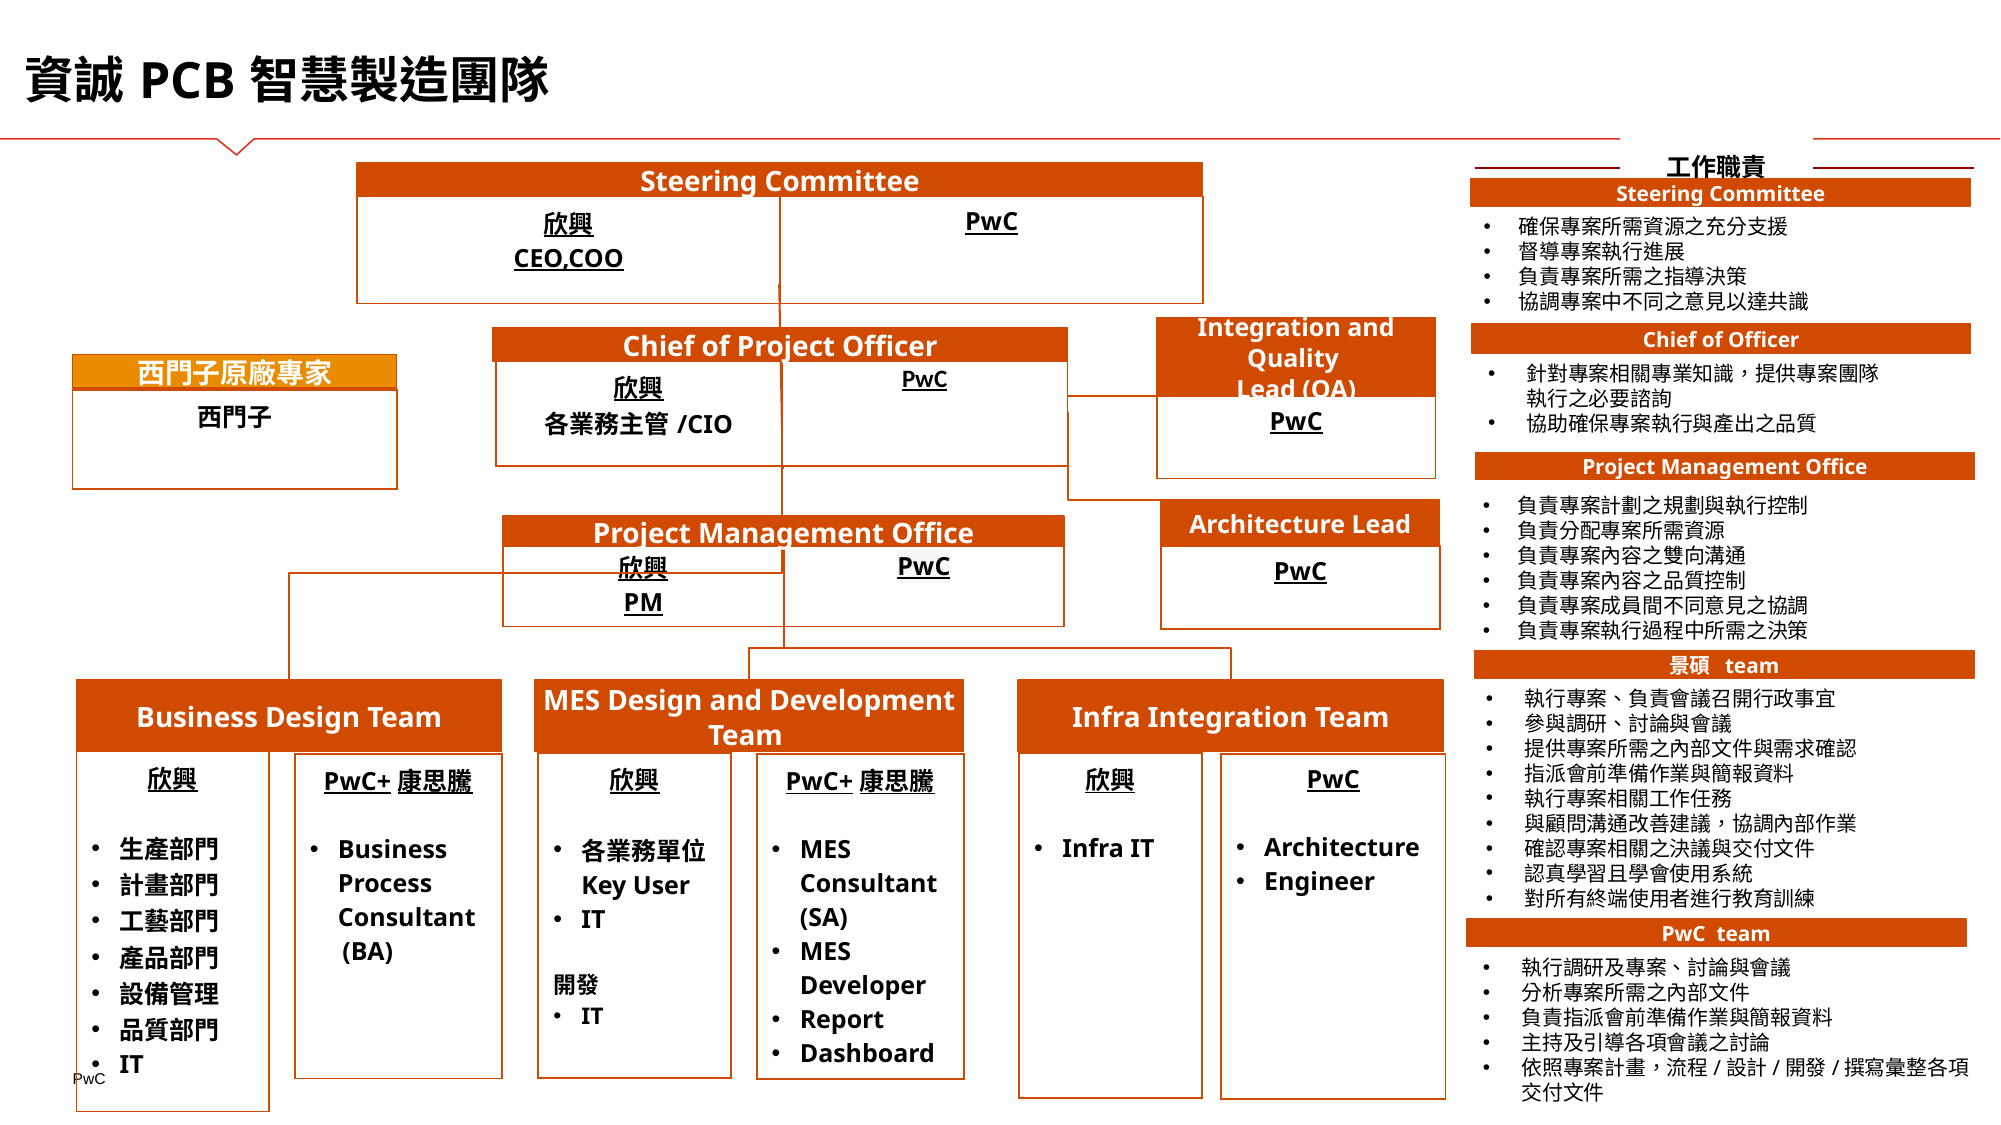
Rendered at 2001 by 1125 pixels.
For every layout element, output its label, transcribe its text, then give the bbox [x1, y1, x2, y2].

table_header 欣興 生產部門 計畫部門 工藝部門 產品部門 設備管理 品質部門 IT [77, 752, 268, 1111]
text_box Steering Committee [357, 163, 1203, 197]
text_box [1466, 136, 1981, 1116]
table_header 西門子 [73, 391, 396, 488]
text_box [779, 285, 784, 469]
text_box MES Design and Development Team [534, 689, 964, 752]
table_header PwC Architecture Engineer [1222, 755, 1445, 1098]
table_header 欣興 各業務單位Key User IT 開發 IT [539, 754, 730, 1077]
text_box Project Management Office [787, 516, 1022, 547]
table_header PwC [1158, 397, 1435, 478]
table_header 欣興 Infra IT [1020, 754, 1201, 1097]
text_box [288, 465, 782, 681]
text_box Chief of Project Officer [788, 327, 1068, 361]
table_header PwC+康思騰 MES Consultant (SA) MES Developer Report Dashboard [758, 755, 963, 1078]
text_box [1027, 453, 1202, 548]
text_box Chief of Project Officer [492, 327, 773, 361]
table_header PwC+康思騰 Business Process Consultant (BA) [296, 755, 501, 1078]
text_box Architecture Lead [1207, 500, 1440, 546]
table_header PwC [787, 547, 1063, 614]
table_header 欣興 CEO,COO [358, 197, 779, 303]
table_header PwC [1162, 547, 1439, 628]
text_box Infra Integration Team [1018, 680, 1444, 752]
table_header 欣興 各業務主管/CIO [497, 362, 773, 464]
title 資誠PCB智慧製造團隊 [24, 49, 1411, 137]
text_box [783, 615, 1231, 681]
text_box Business Design Team [76, 680, 502, 752]
text_box 西門子原廠專家 [72, 354, 397, 388]
text_box Integration and Quality Lead (QA) [1156, 317, 1436, 396]
table_header PwC [781, 197, 1202, 303]
table_header PwC [788, 362, 1067, 465]
